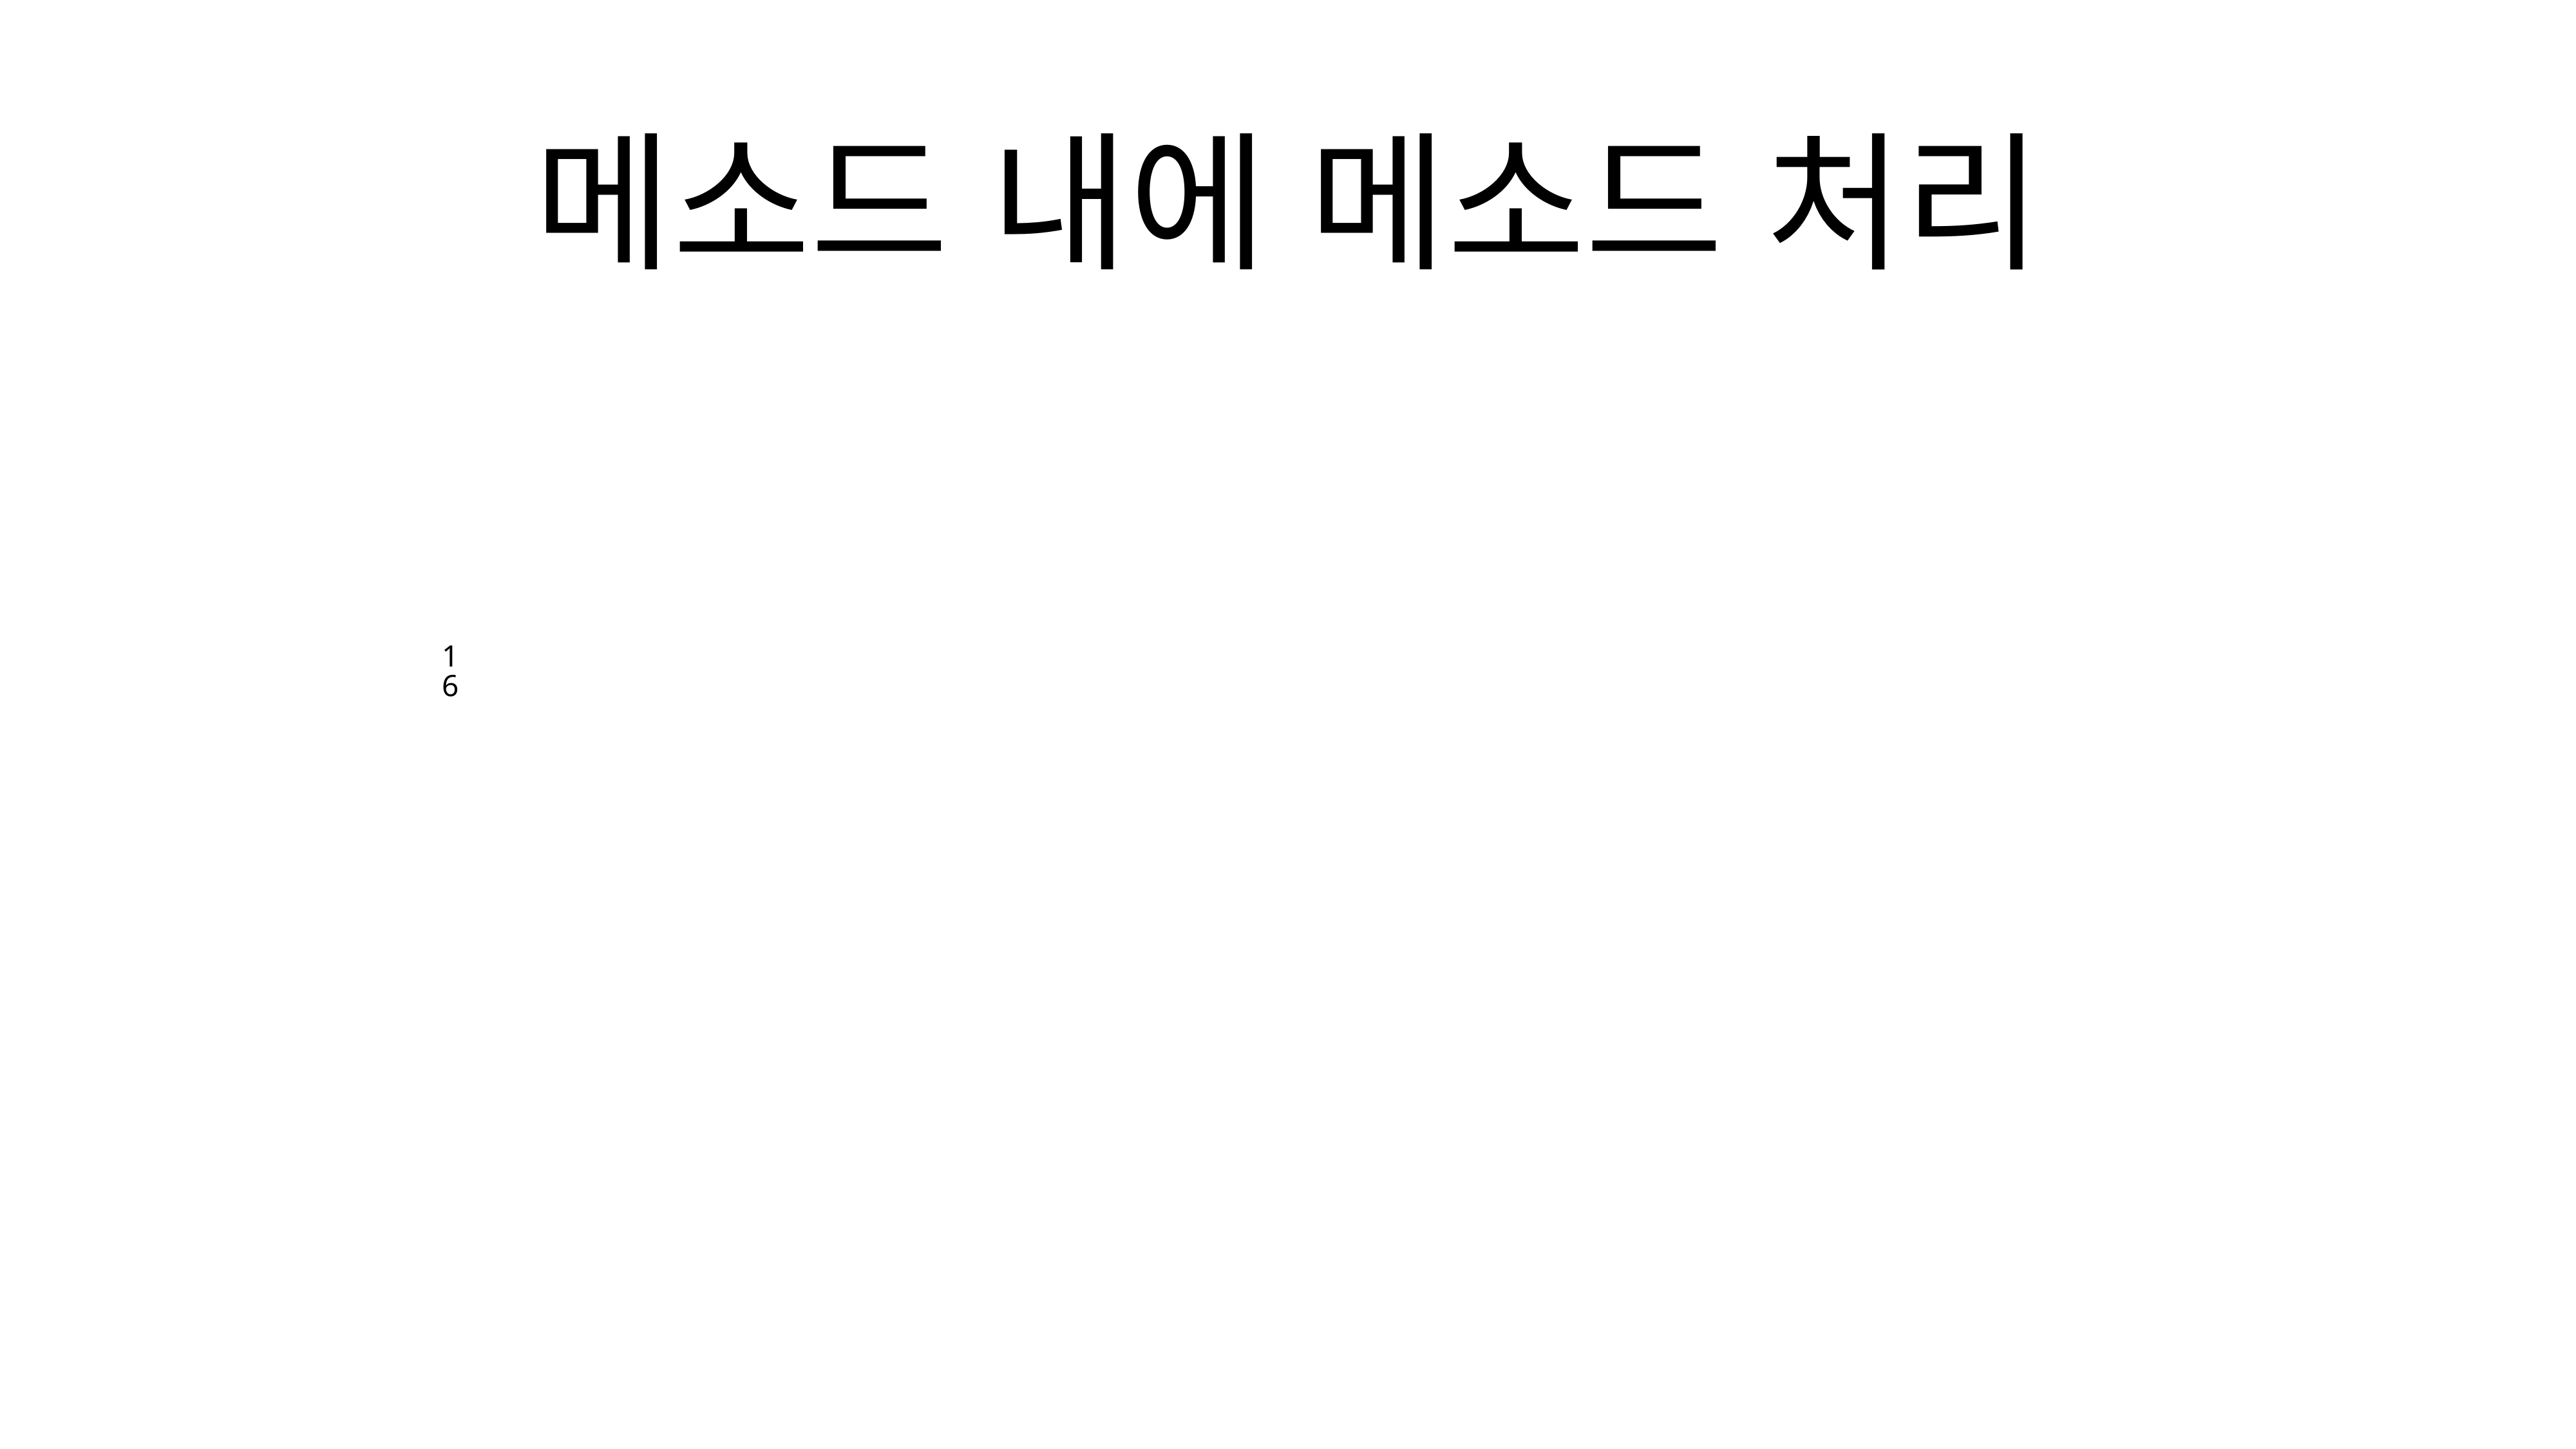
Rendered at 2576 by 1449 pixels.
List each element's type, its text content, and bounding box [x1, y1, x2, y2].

title 메소드 내에 메소드 처리 [463, 37, 2113, 359]
slide_number 16 [433, 629, 483, 681]
